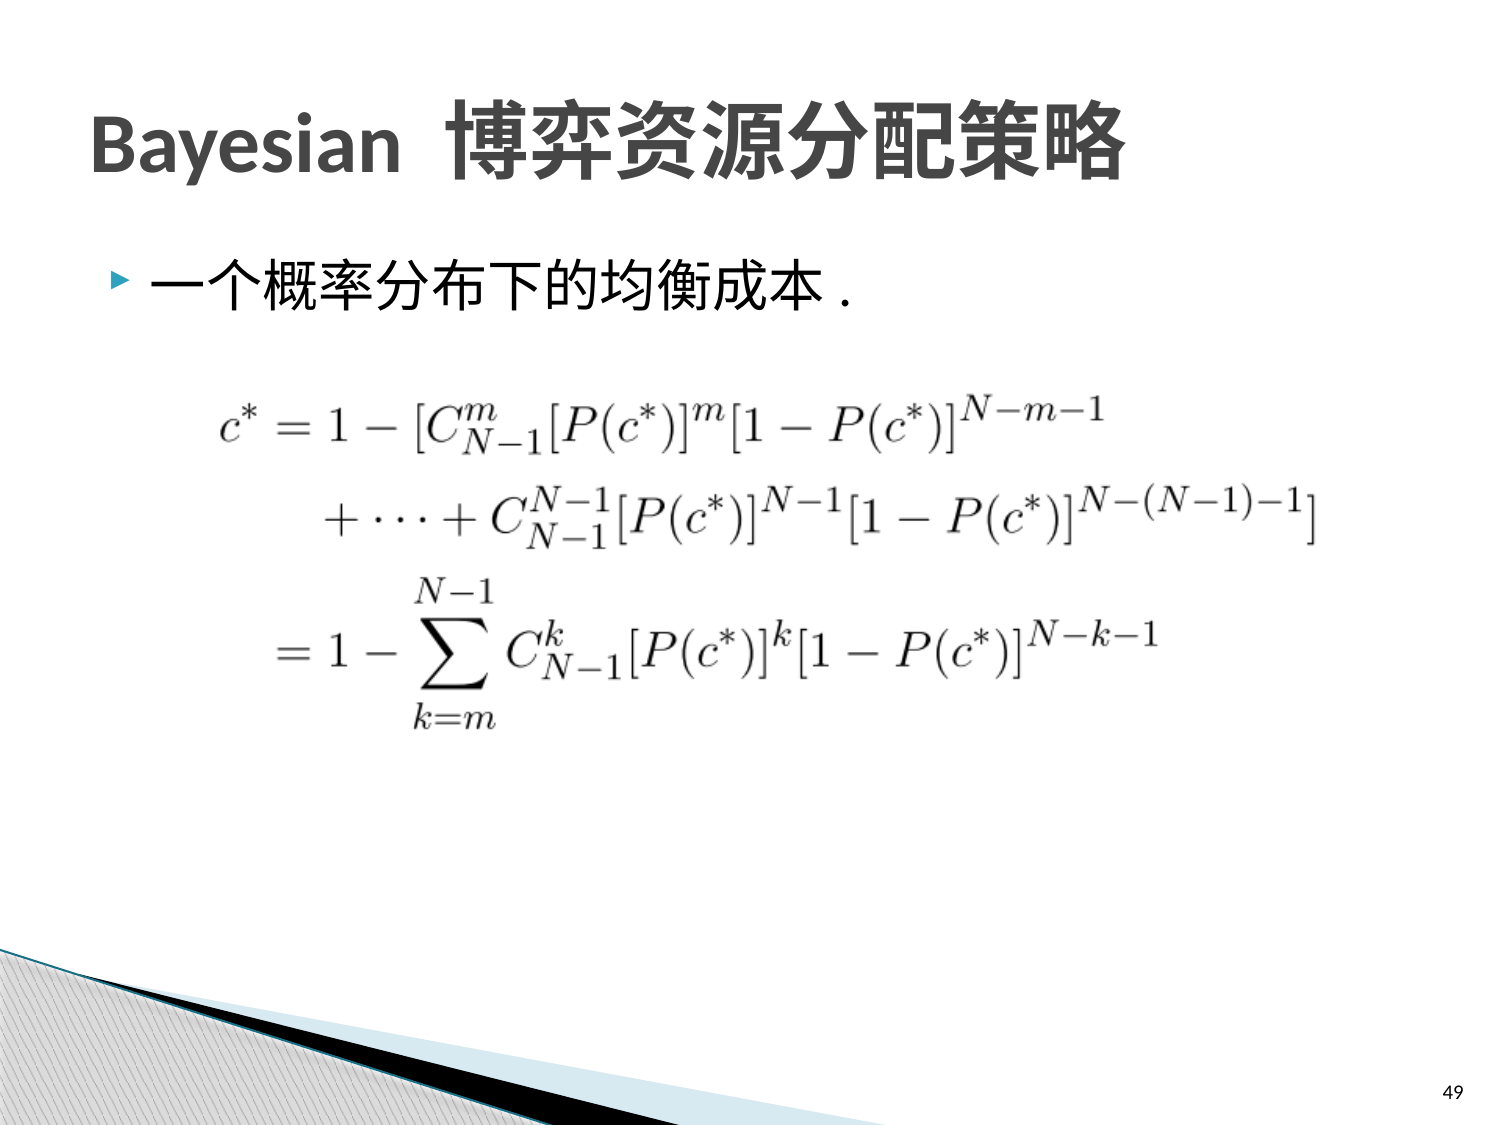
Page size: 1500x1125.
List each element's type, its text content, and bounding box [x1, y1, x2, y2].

title Bayesian 博弈资源分配策略 [75, 45, 1425, 233]
picture [169, 369, 1331, 756]
slide_number 49 [1418, 1051, 1479, 1112]
list 一个概率分布下的均衡成本. [74, 242, 1426, 986]
